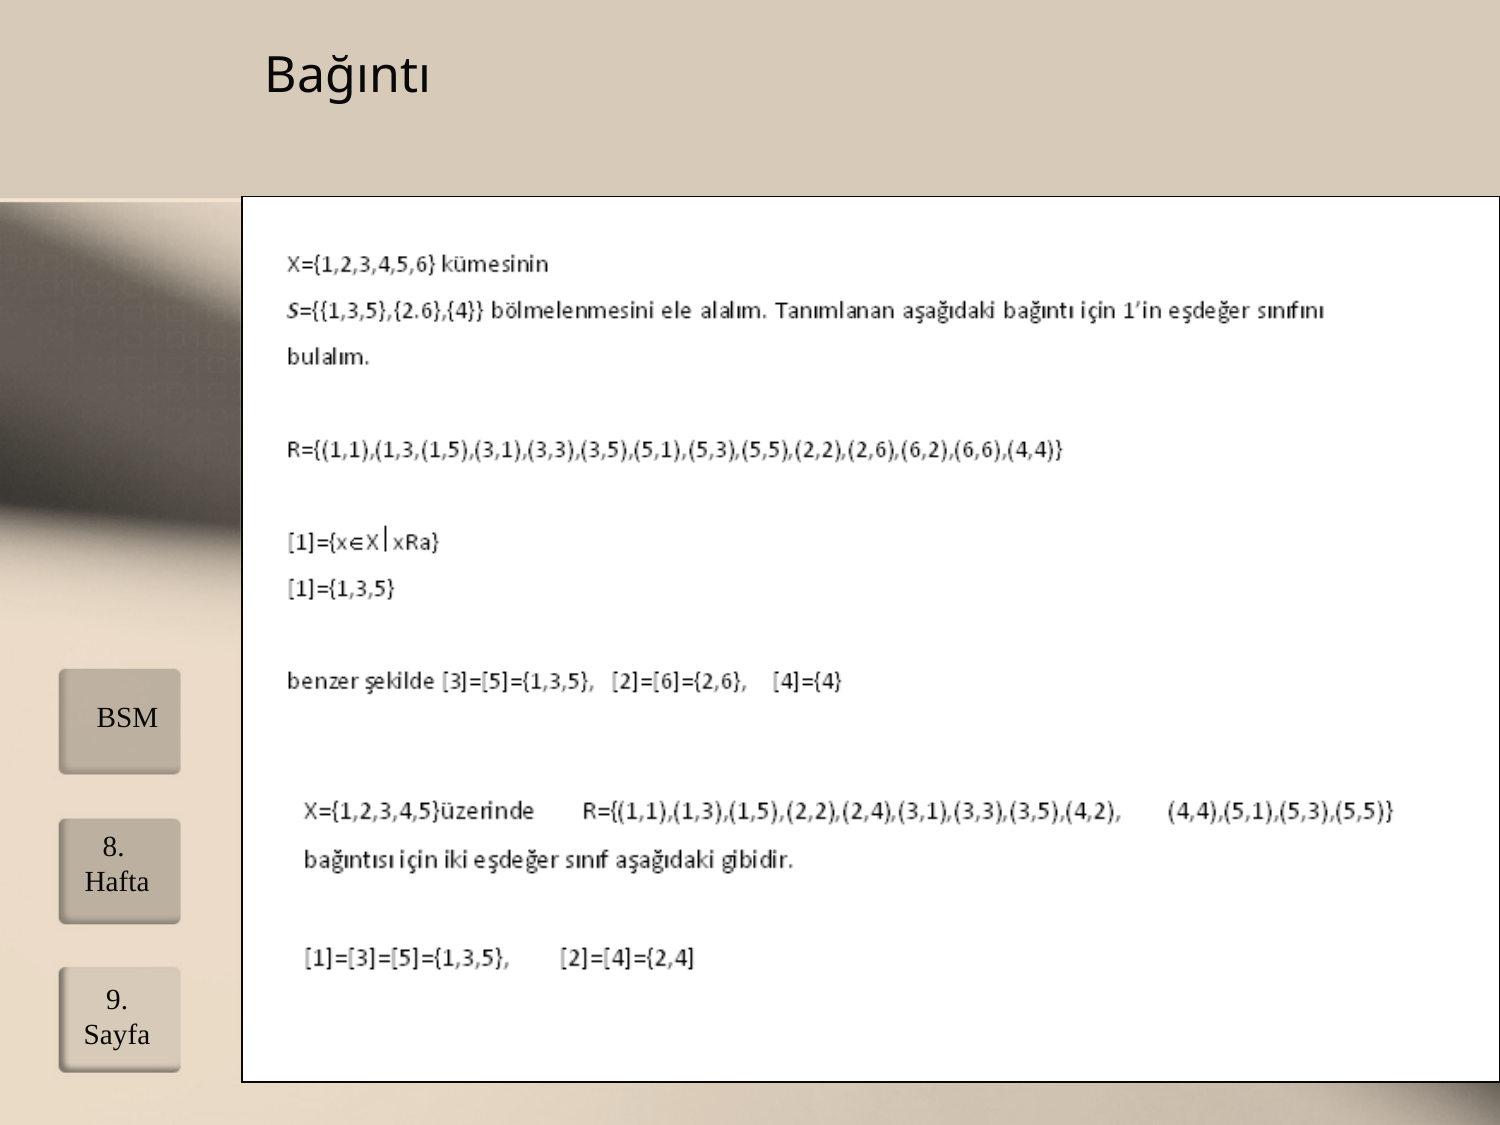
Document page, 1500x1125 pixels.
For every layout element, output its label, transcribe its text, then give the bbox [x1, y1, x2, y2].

picture [265, 231, 1353, 720]
title Bağıntı [249, 75, 1462, 132]
text_box 8. Hafta [58, 820, 176, 926]
text_box 9. Sayfa [58, 972, 176, 1067]
picture [277, 774, 1460, 988]
text_box [0, 1, 1500, 75]
text_box [242, 196, 1500, 1083]
text_box BSM [81, 691, 176, 742]
